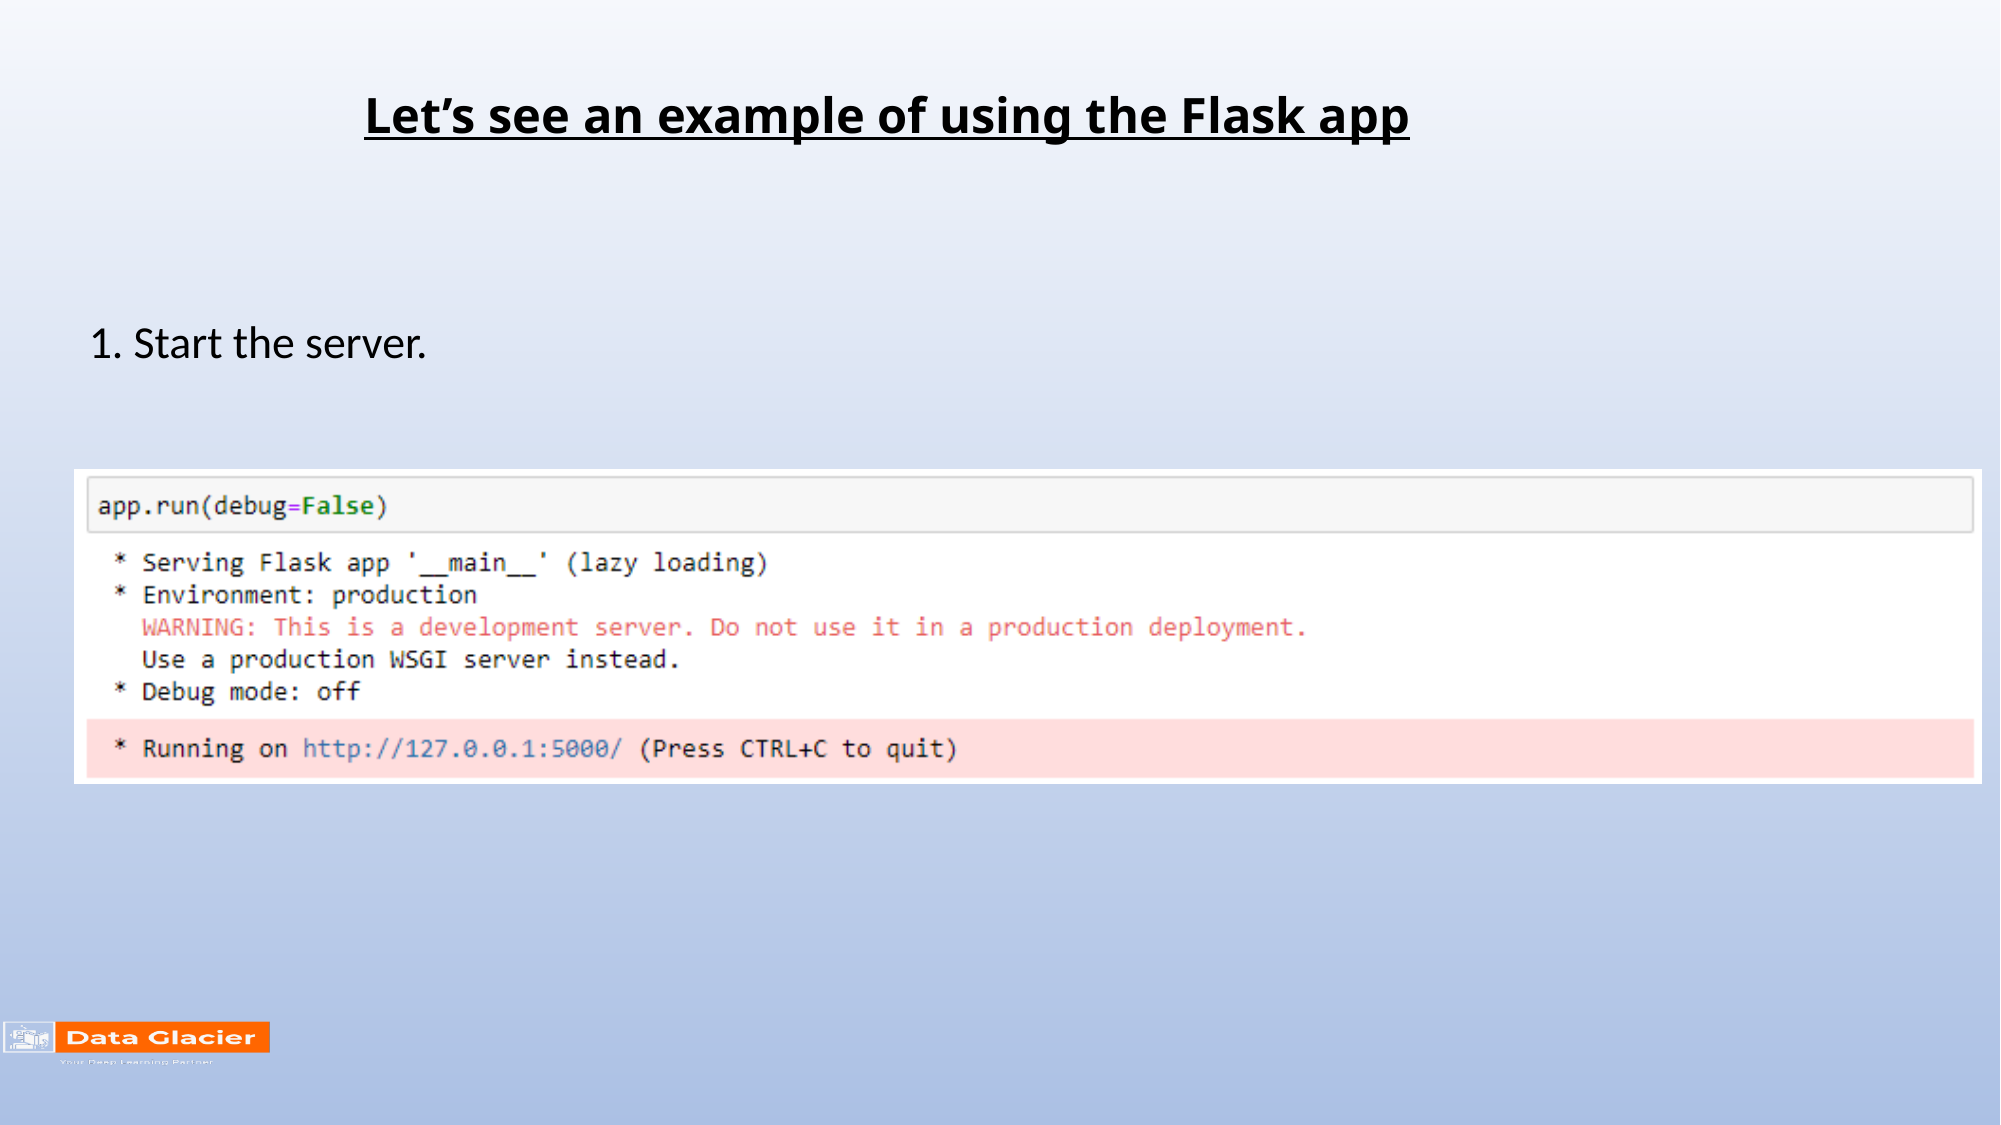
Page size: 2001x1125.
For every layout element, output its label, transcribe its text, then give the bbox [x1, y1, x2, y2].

text_box 1. Start the server. [74, 305, 595, 376]
picture [0, 961, 272, 1125]
title Let’s see an example of using the Flask app [349, 68, 1487, 167]
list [74, 469, 1982, 784]
